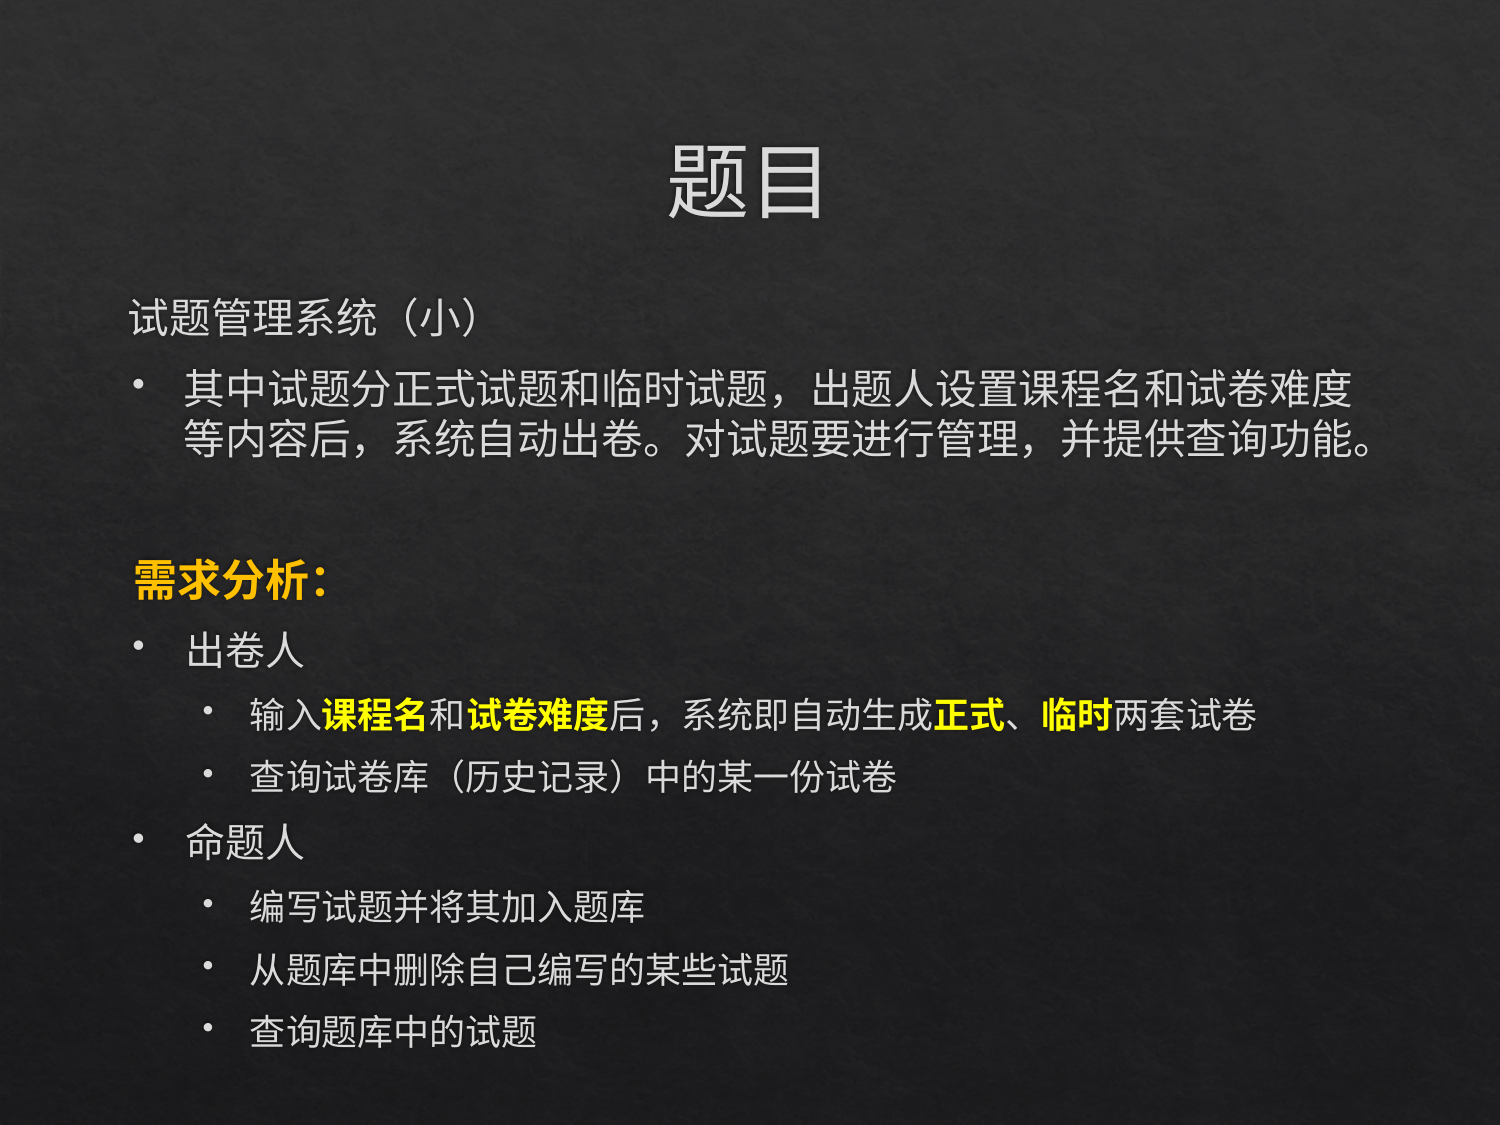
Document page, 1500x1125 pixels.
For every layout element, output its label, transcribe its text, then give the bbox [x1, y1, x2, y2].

title 题目 [112, 99, 1387, 260]
list 试题管理系统（小） 其中试题分正式试题和临时试题，出题人设置课程名和试卷难度等内容后，系统自动出卷。对试题要进行管理，并提供查询功能。 [112, 284, 1387, 488]
text_box 需求分析： 出卷人 输入课程名和试卷难度后，系统即自动生成正式、临时两套试卷 查询试卷库（历史记录）中的某一份试卷 命题人 编写试题并将其加入题库 从题库中删除自己编写的某些试题 查询题库中的试题 [112, 545, 1387, 1063]
